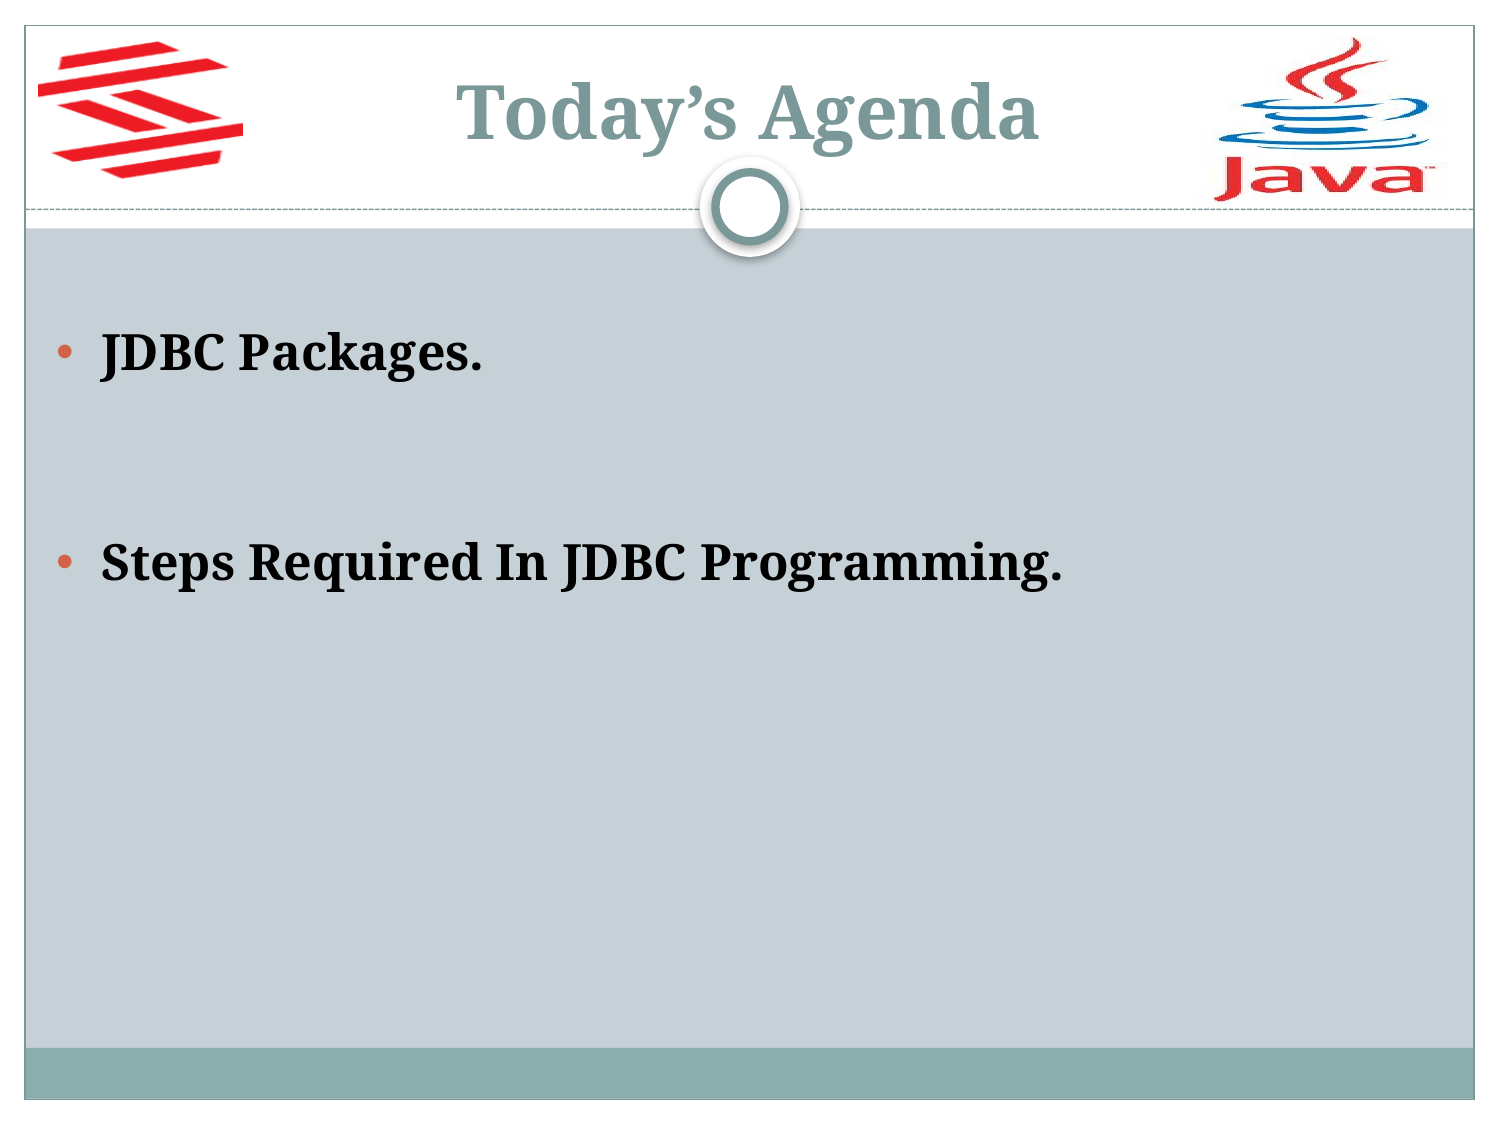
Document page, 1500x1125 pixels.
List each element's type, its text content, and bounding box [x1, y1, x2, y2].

title Today’s Agenda [237, 37, 1157, 162]
picture [1163, 30, 1471, 209]
list JDBC Packages. Steps Required In JDBC Programming. [41, 243, 1471, 1125]
picture [37, 40, 243, 185]
